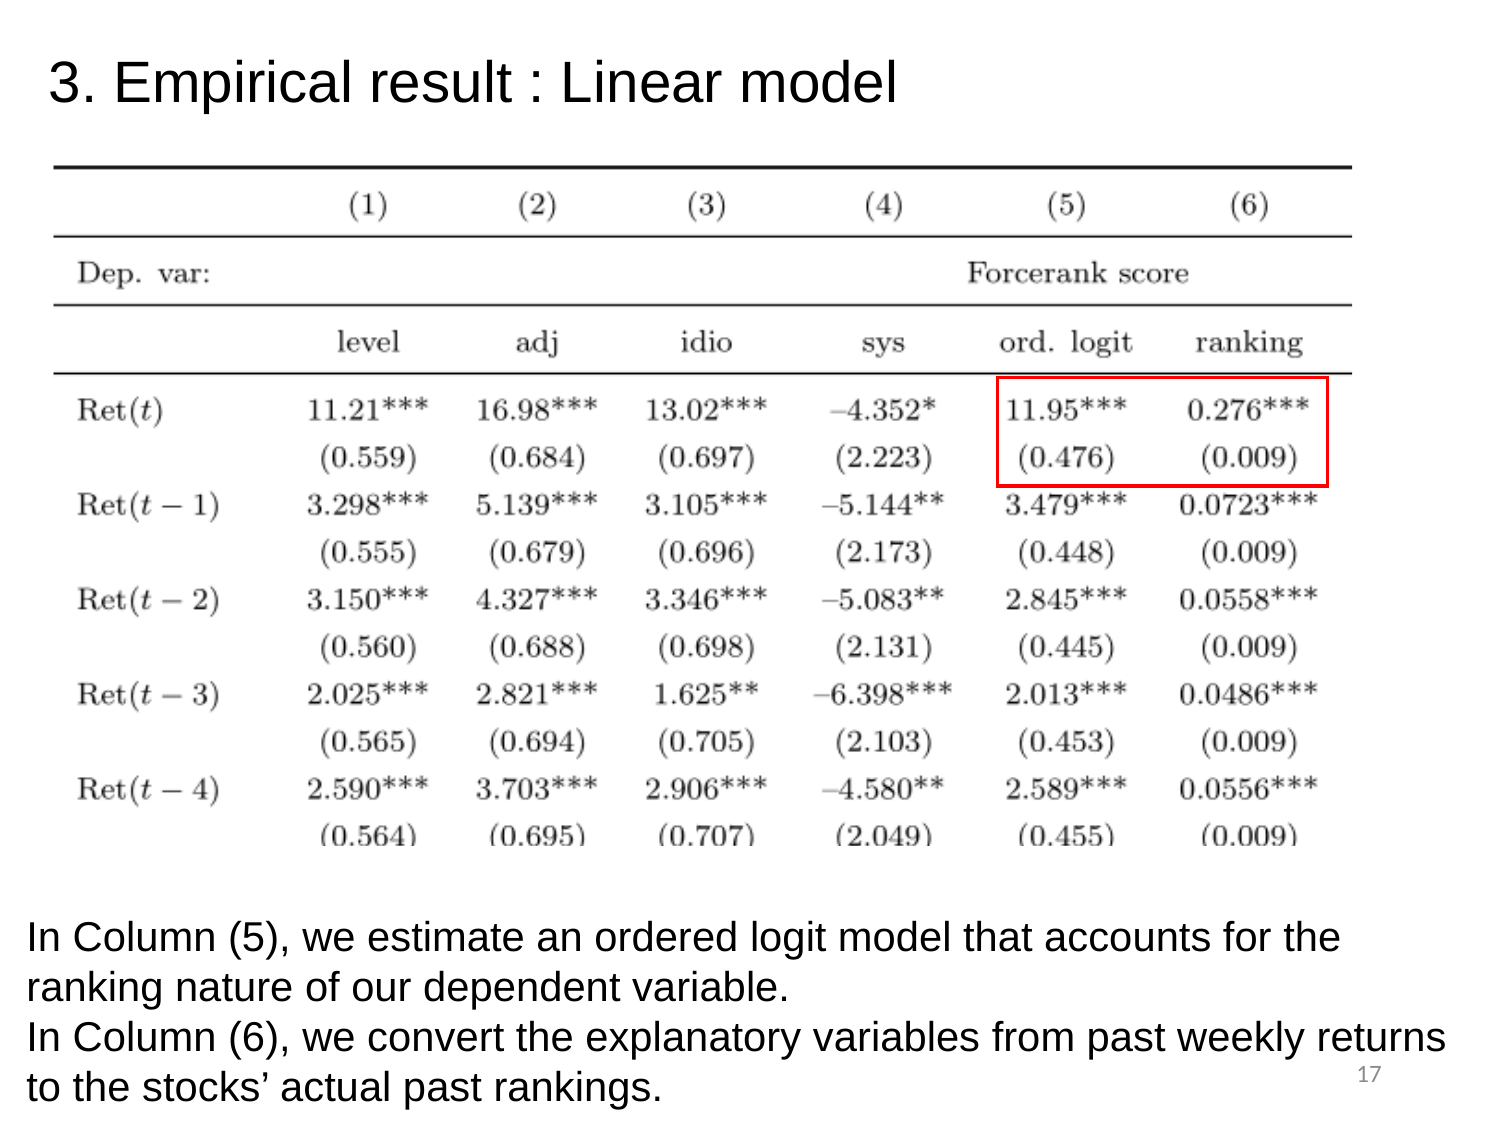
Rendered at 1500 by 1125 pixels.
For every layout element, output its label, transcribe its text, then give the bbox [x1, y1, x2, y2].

text_box In Column (5), we estimate an ordered logit model that accounts for the ranking nature of our dependent variable. In Column (6), we convert the explanatory variables from past weekly returns to the stocks’ actual past rankings. [11, 902, 1489, 1118]
picture [41, 153, 1353, 846]
text_box 3. Empirical result : Linear model [34, 45, 1328, 154]
